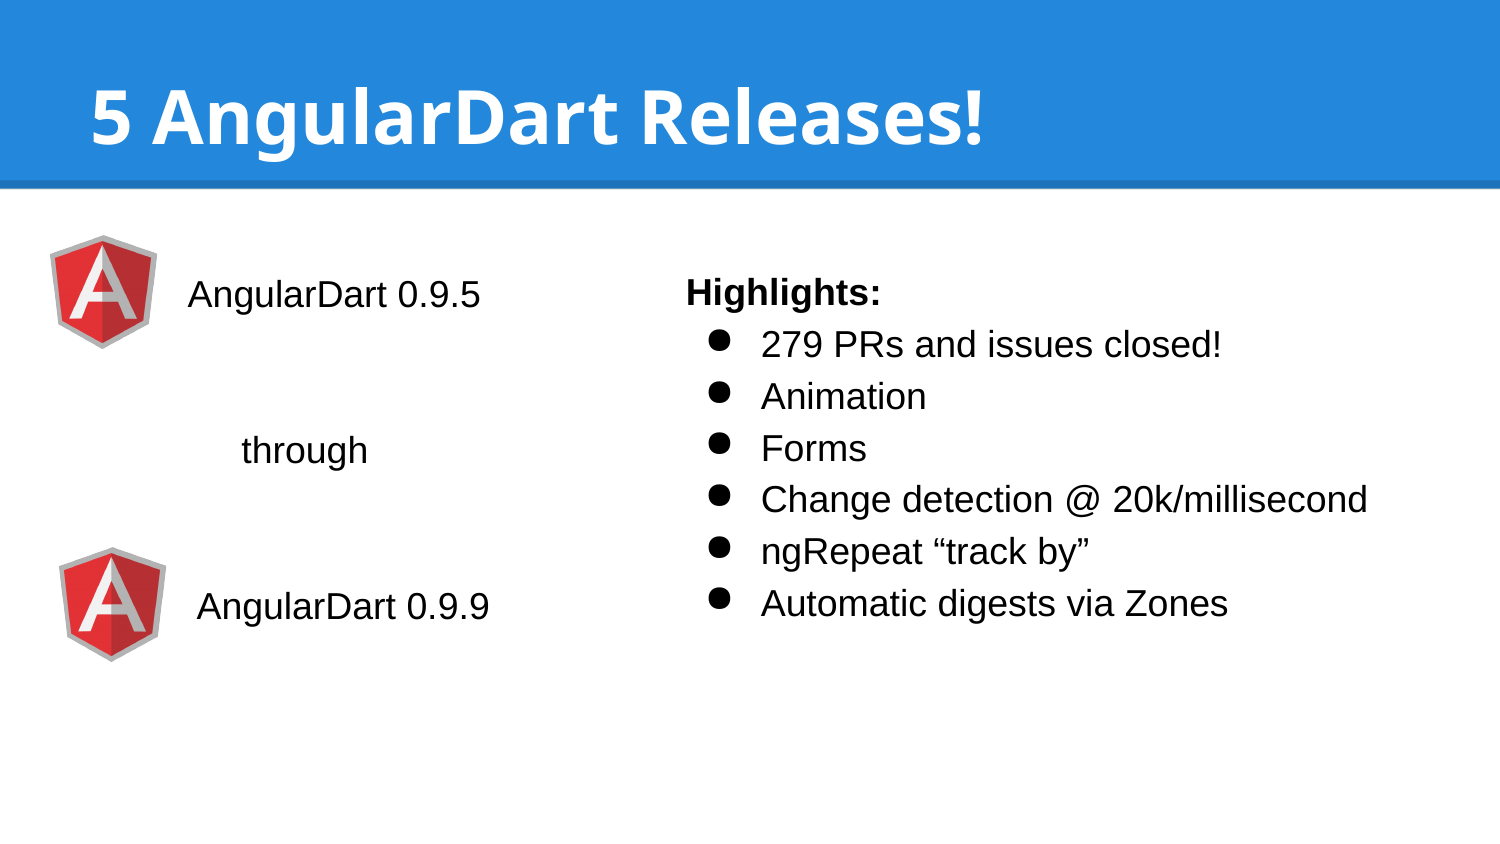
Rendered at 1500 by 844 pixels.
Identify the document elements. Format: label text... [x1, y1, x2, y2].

title 5 AngularDart Releases! [75, 33, 1061, 175]
text_box through [82, 392, 528, 505]
text_box AngularDart 0.9.9 [181, 548, 627, 661]
picture [45, 231, 162, 354]
text_box AngularDart 0.9.5 [172, 235, 618, 349]
text_box Highlights: 279 PRs and issues closed! Animation Forms Change detection @ 20k/millisecond ngRepeat “track by” Automatic digests via Zones [670, 246, 1443, 767]
picture [54, 543, 171, 666]
